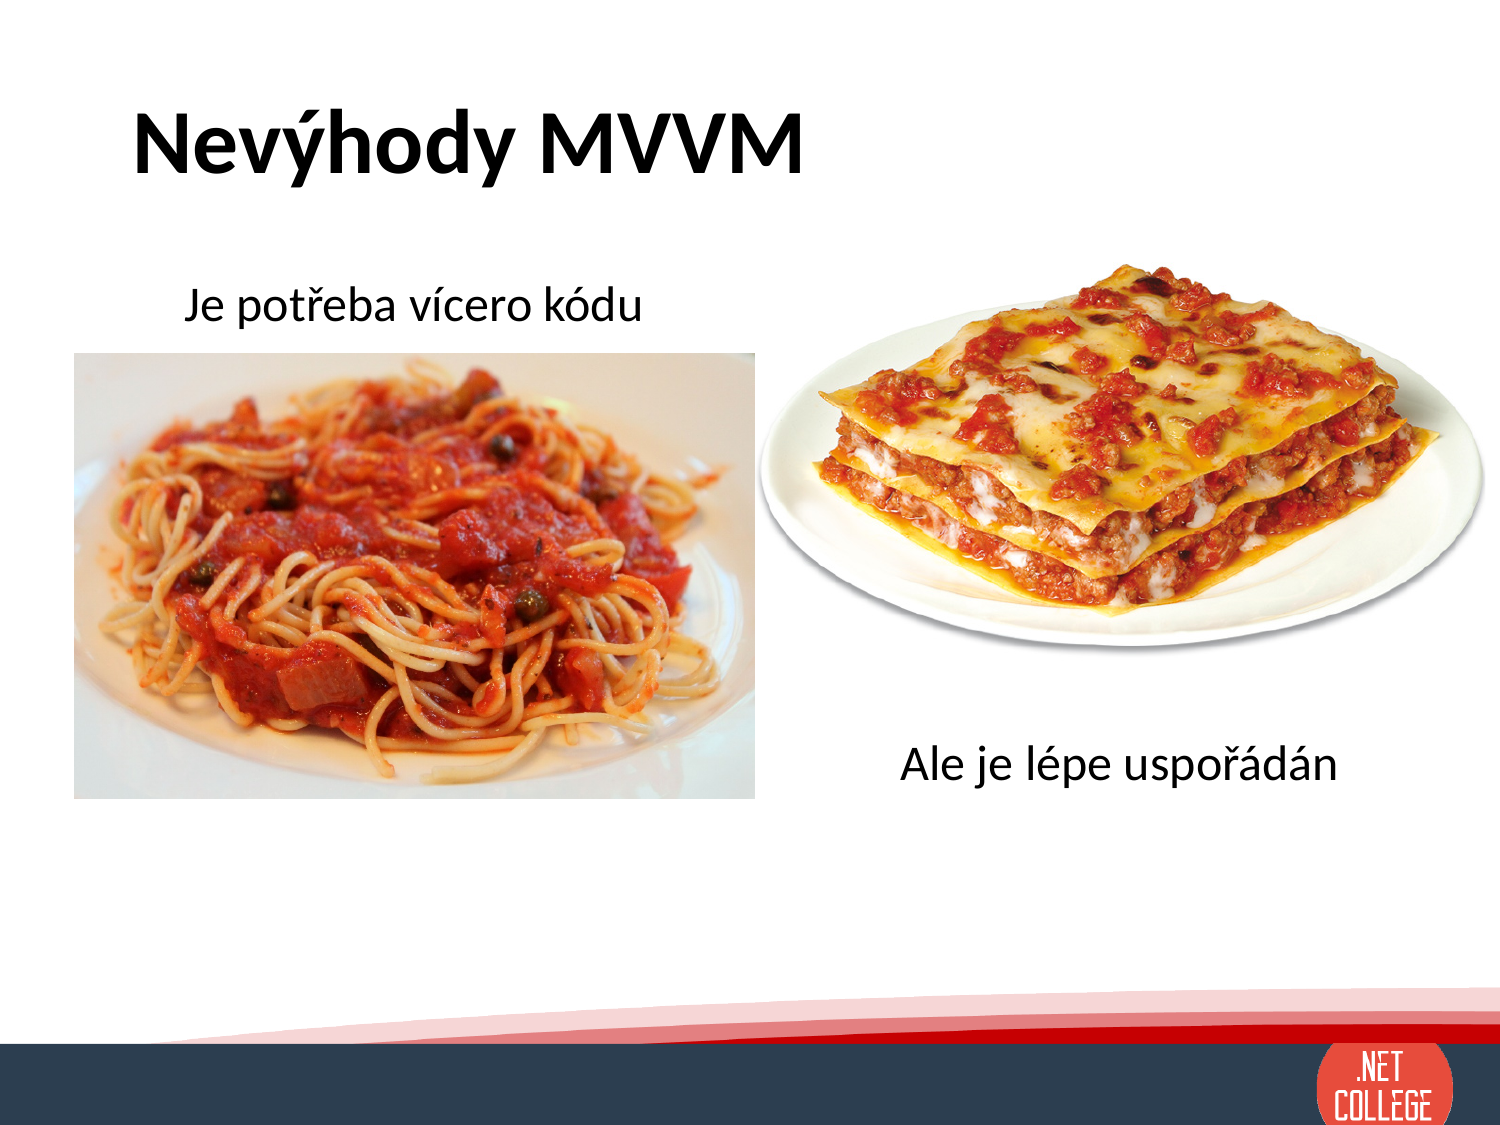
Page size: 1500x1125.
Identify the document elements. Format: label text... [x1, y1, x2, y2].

picture [74, 261, 1486, 800]
picture [53, 987, 1500, 1125]
text_box Nevýhody MVVM [117, 25, 1393, 263]
text_box Je potřeba vícero kódu [169, 263, 660, 351]
text_box Ale je lépe uspořádán [885, 723, 1355, 799]
